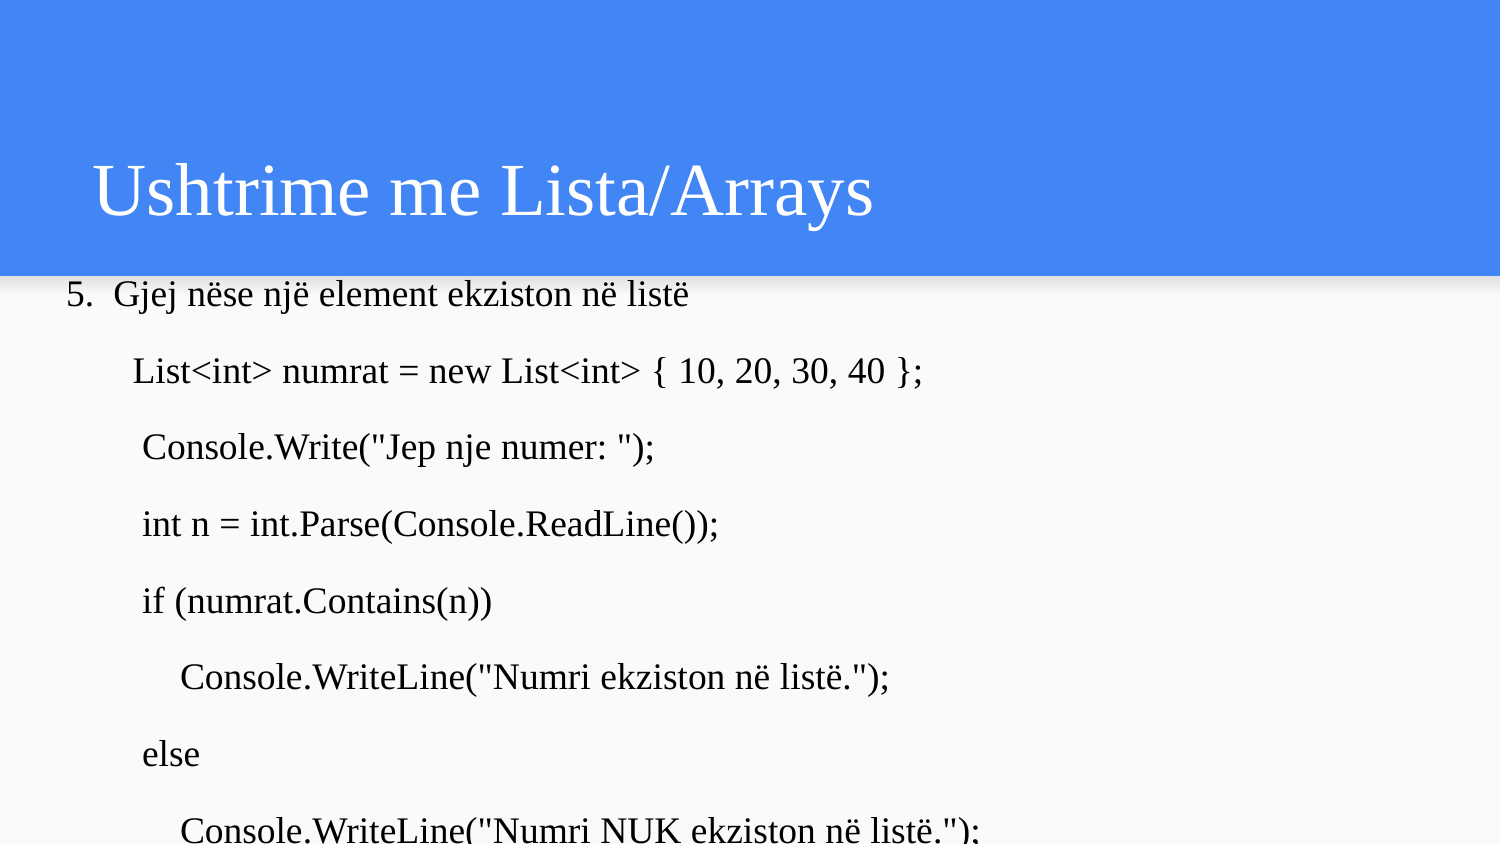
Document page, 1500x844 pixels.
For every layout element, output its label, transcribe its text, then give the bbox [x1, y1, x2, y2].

title Ushtrime me Lista/Arrays [77, 65, 1427, 247]
text_box 5. Gjej nëse një element ekziston në listë List<int> numrat = new List<int> { 10, 20, 30, 40 }; Console.Write("Jep nje numer: "); int n = int.Parse(Console.ReadLine()); if (numrat.Contains(n)) Console.WriteLine("Numri ekziston në listë."); else Console.WriteLine("Numri NUK ekziston në listë."); [51, 247, 1427, 844]
